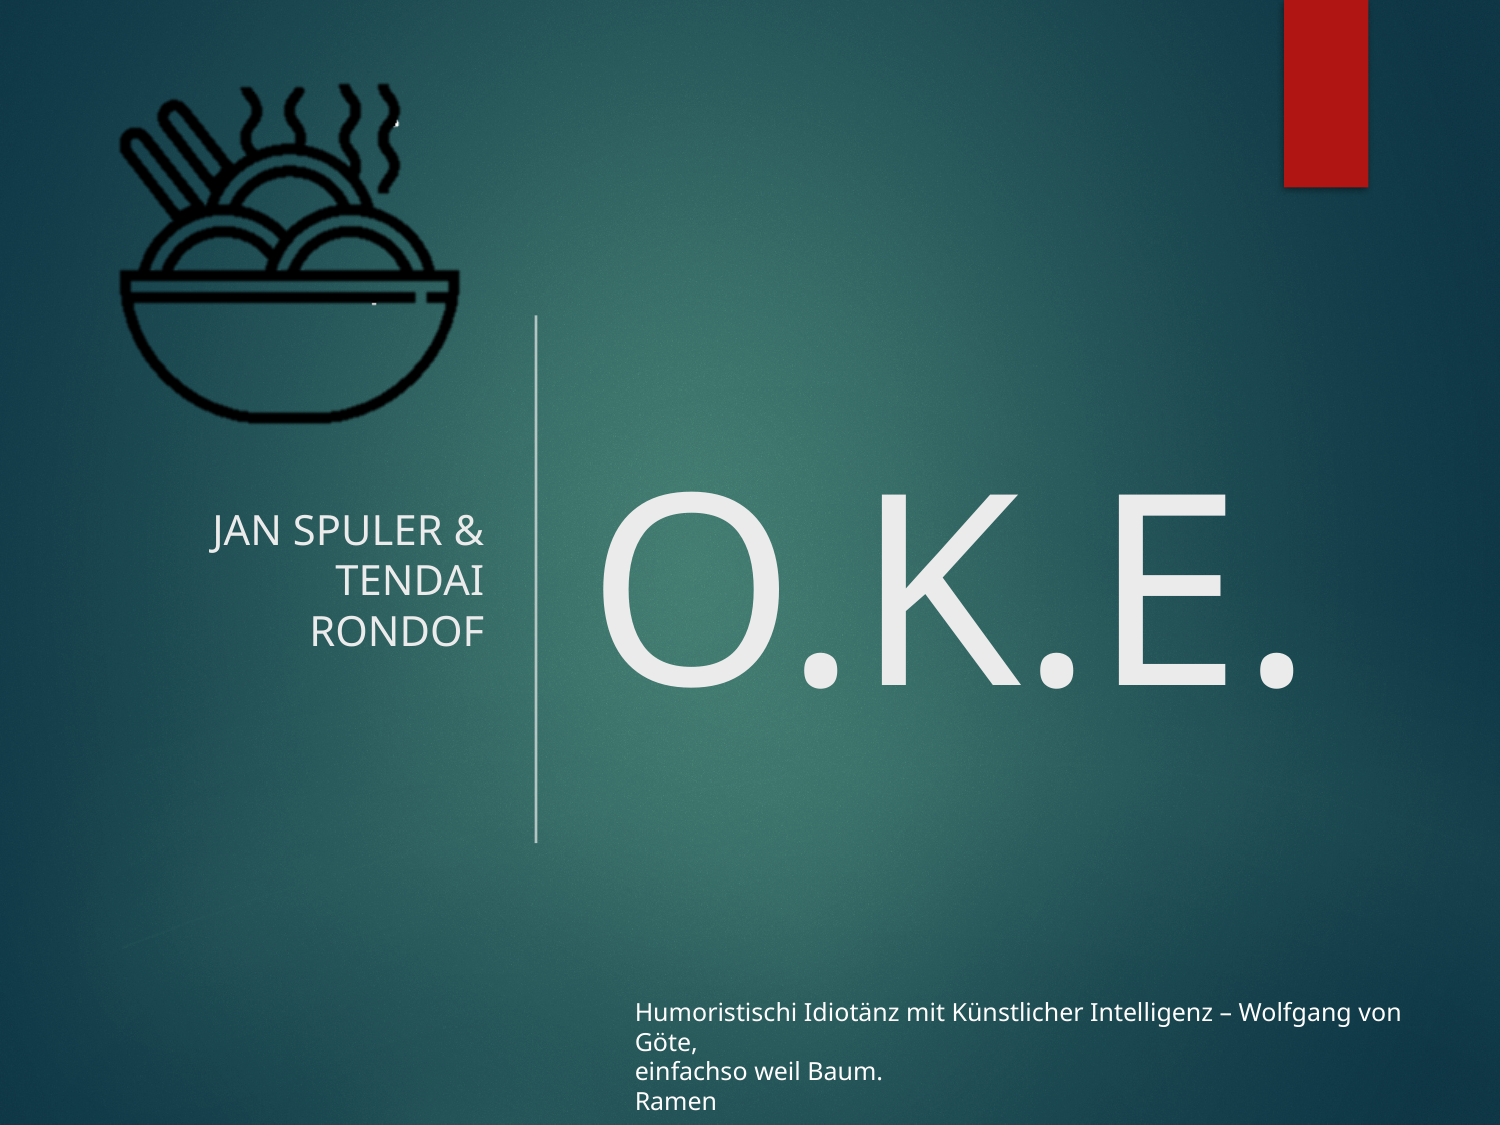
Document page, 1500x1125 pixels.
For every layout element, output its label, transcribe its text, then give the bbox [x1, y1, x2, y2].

title O.K.E. [572, 207, 1411, 951]
text_box Humoristischi Idiotänz mit Künstlicher Intelligenz – Wolfgang von Göte, einfachso weil Baum. Ramen [620, 988, 1458, 1124]
text_box [1283, 0, 1369, 188]
text_box [0, 0, 1500, 1125]
subtitle Jan Spuler & Tendai Rondof [142, 456, 500, 951]
picture [113, 77, 528, 448]
